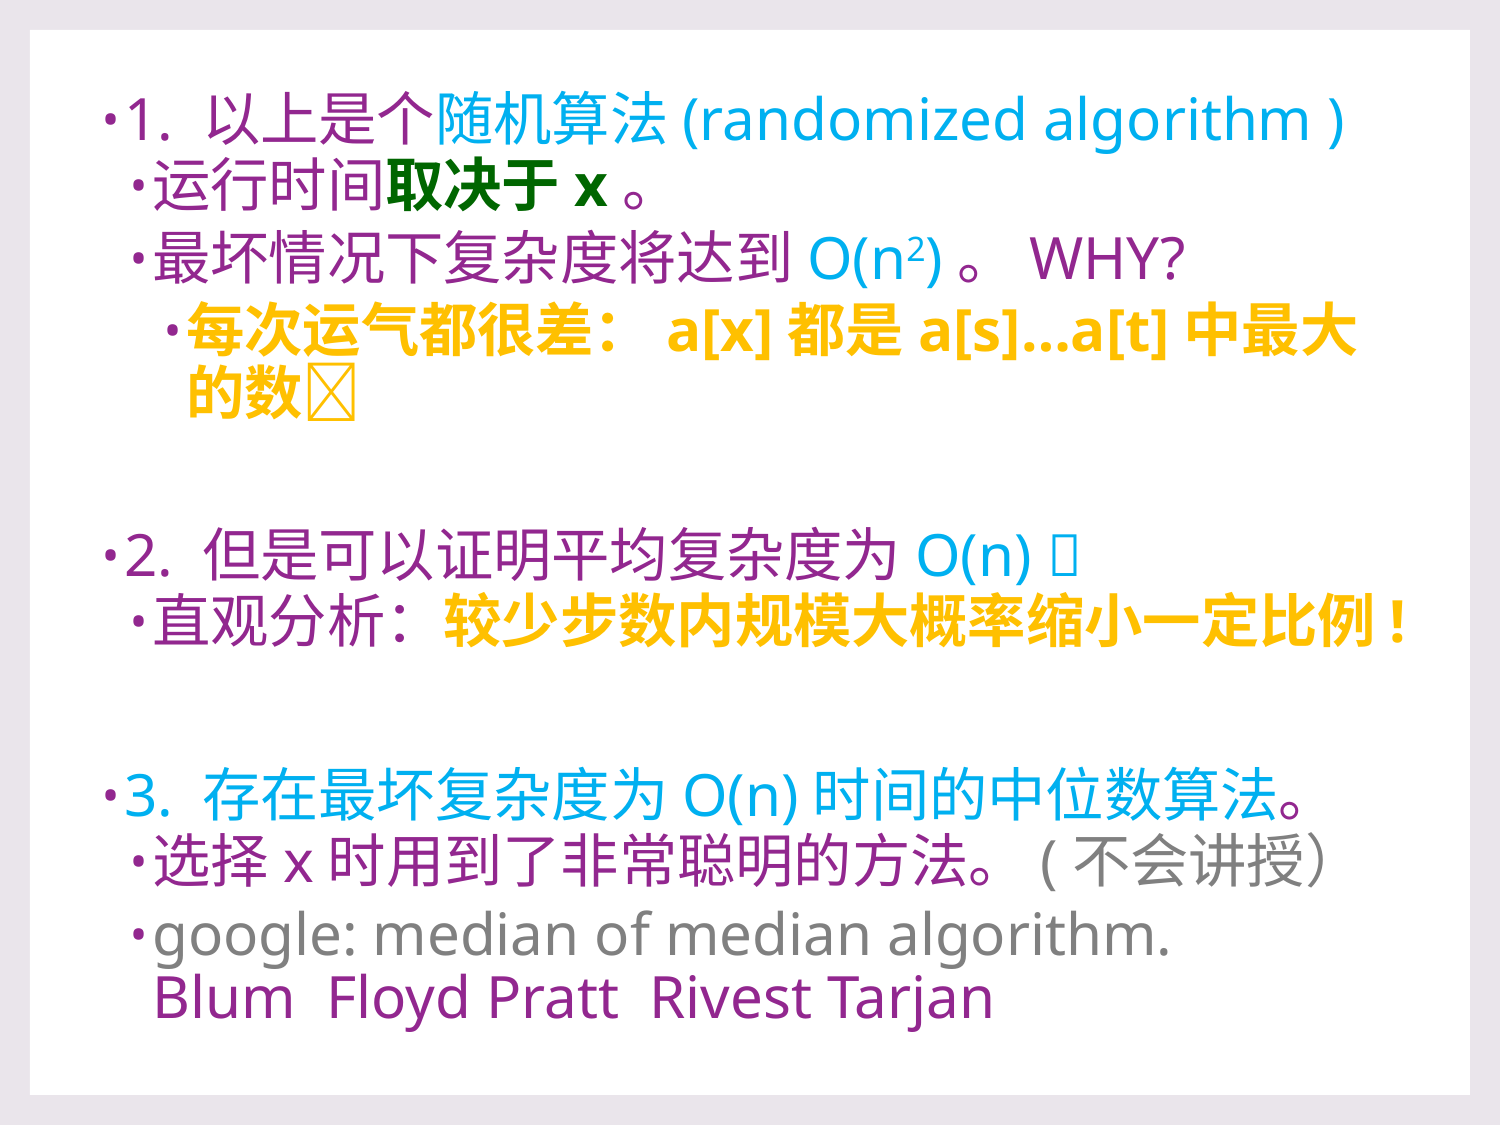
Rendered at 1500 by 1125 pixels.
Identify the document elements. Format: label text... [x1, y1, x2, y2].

list 1. 以上是个随机算法(randomized algorithm ) 运行时间取决于x。 最坏情况下复杂度将达到O(n2)。WHY? 每次运气都很差：a[x]都是a[s]…a[t]中最大的数 2. 但是可以证明平均复杂度为O(n)  直观分析：较少步数内规模大概率缩小一定比例! 3. 存在最坏复杂度为O(n)时间的中位数算法。 选择x时用到了非常聪明的方法。(不会讲授） google: median of median algorithm. Blum Floyd Pratt Rivest Tarjan [81, 82, 1419, 1043]
